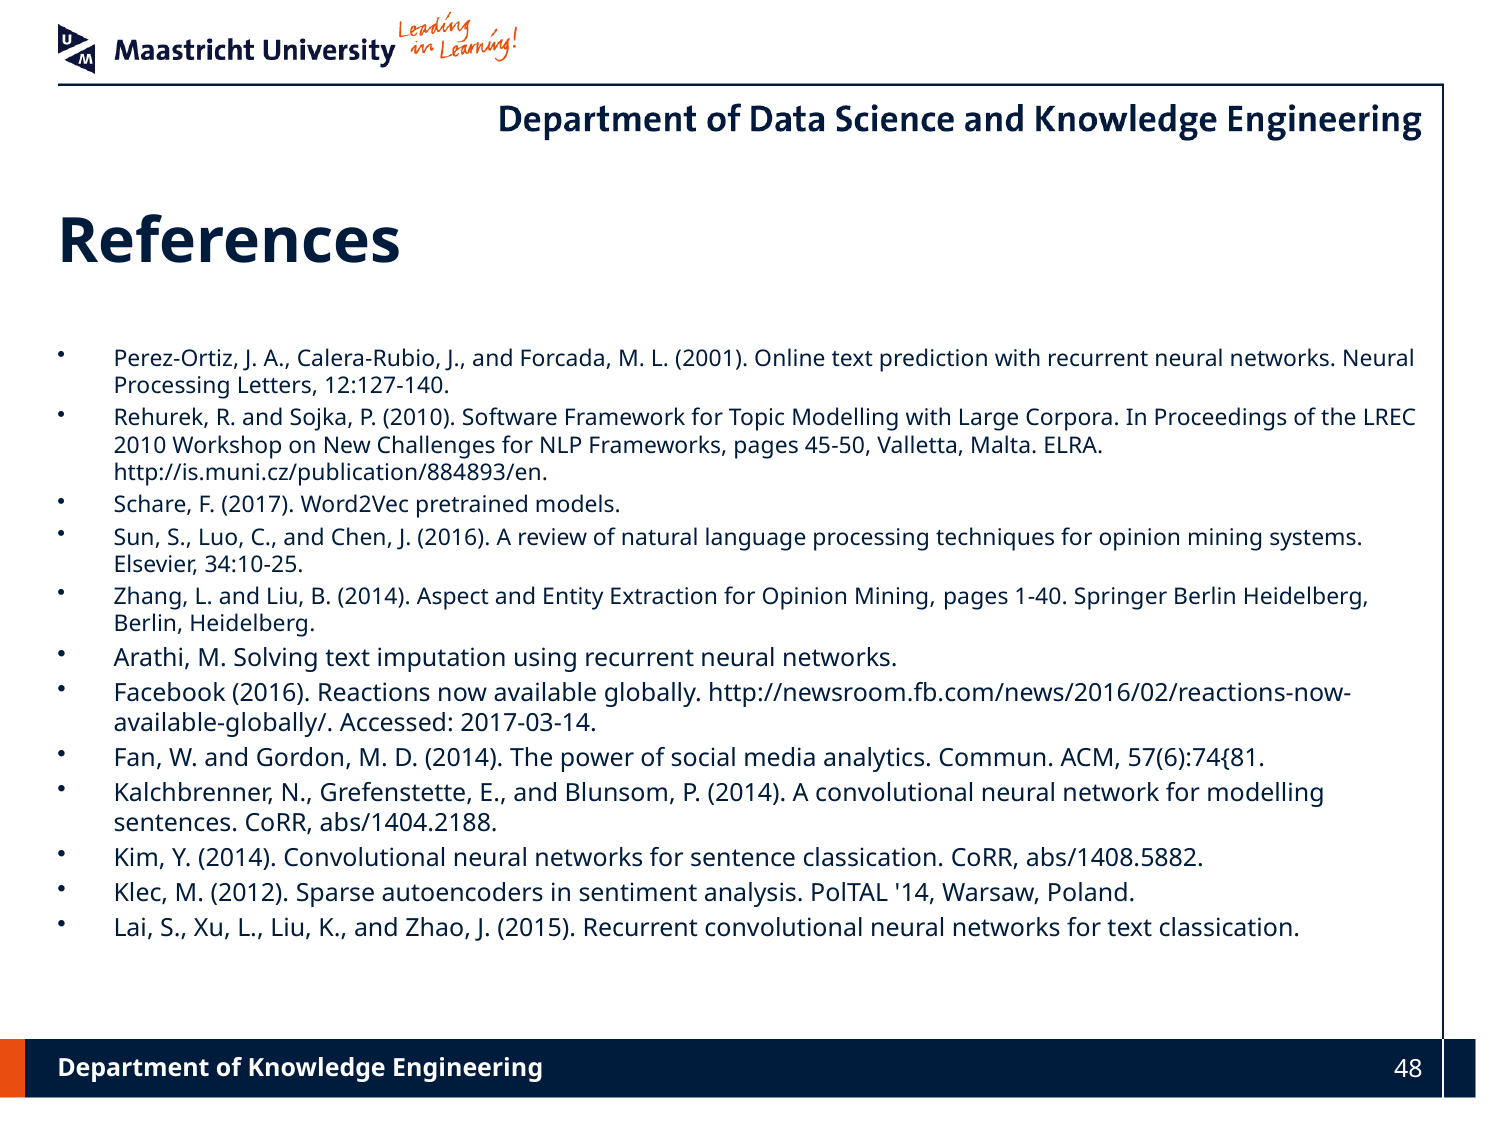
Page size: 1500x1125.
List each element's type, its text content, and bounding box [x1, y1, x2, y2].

title References [57, 200, 1425, 325]
list Perez-Ortiz, J. A., Calera-Rubio, J., and Forcada, M. L. (2001). Online text prediction with recurrent neural networks. Neural Processing Letters, 12:127-140. Rehurek, R. and Sojka, P. (2010). Software Framework for Topic Modelling with Large Corpora. In Proceedings of the LREC 2010 Workshop on New Challenges for NLP Frameworks, pages 45-50, Valletta, Malta. ELRA. http://is.muni.cz/publication/884893/en. Schare, F. (2017). Word2Vec pretrained models. Sun, S., Luo, C., and Chen, J. (2016). A review of natural language processing techniques for opinion mining systems. Elsevier, 34:10-25. Zhang, L. and Liu, B. (2014). Aspect and Entity Extraction for Opinion Mining, pages 1-40. Springer Berlin Heidelberg, Berlin, Heidelberg. Arathi, M. Solving text imputation using recurrent neural networks. Facebook (2016). Reactions now available globally. http://newsroom.fb.com/news/2016/02/reactions-now-available-globally/. Accessed: 2017-03-14. Fan, W. and Gordon, M. D. (2014). The power of social media analytics. Commun. ACM, 57(6):74{81. Kalchbrenner, N., Grefenstette, E., and Blunsom, P. (2014). A convolutional neural network for modelling sentences. CoRR, abs/1404.2188. Kim, Y. (2014). Convolutional neural networks for sentence classication. CoRR, abs/1408.5882. Klec, M. (2012). Sparse autoencoders in sentiment analysis. PolTAL '14, Warsaw, Poland. Lai, S., Xu, L., Liu, K., and Zhao, J. (2015). Recurrent convolutional neural networks for text classication. [57, 343, 1425, 1019]
picture [0, 0, 1500, 1125]
